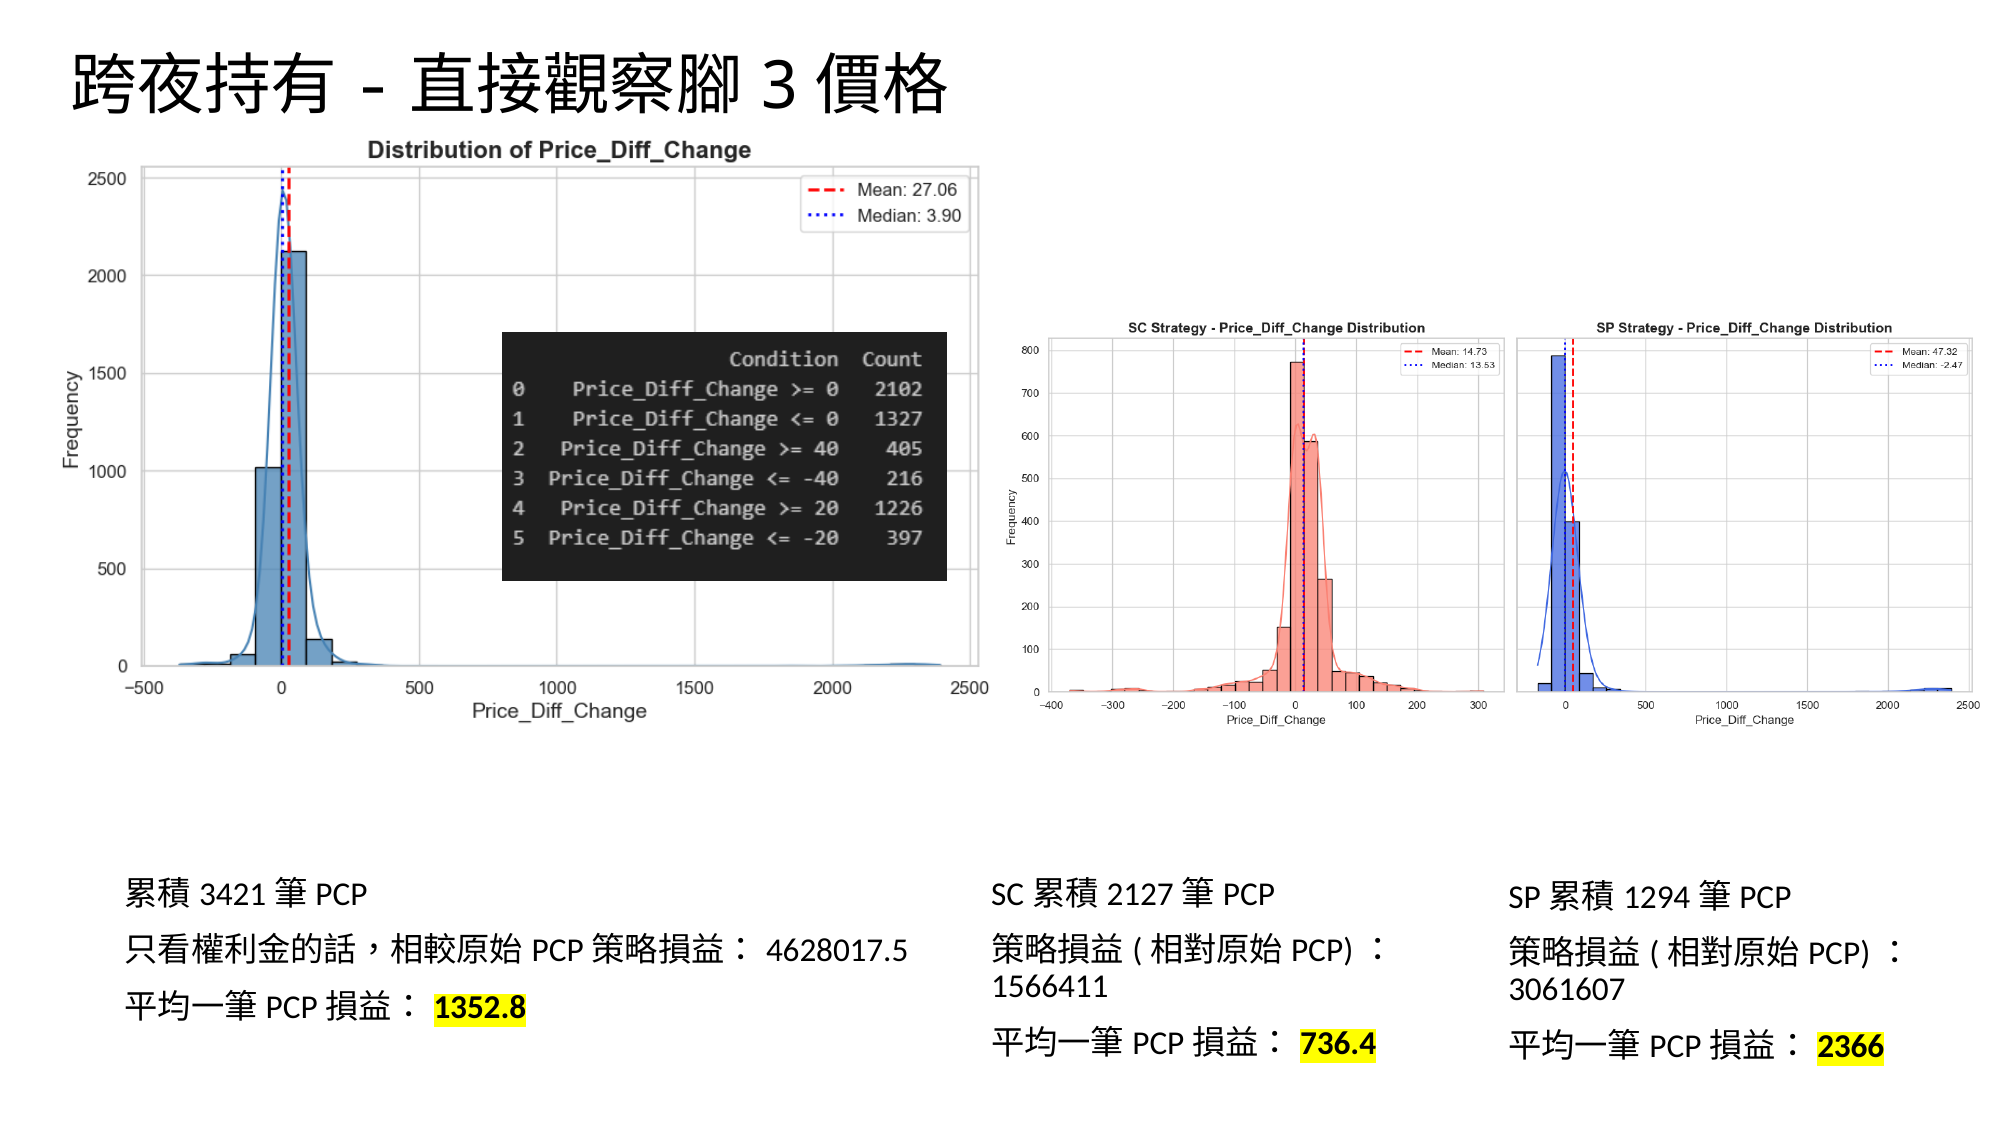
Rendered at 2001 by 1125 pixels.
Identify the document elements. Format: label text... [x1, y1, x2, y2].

picture [51, 130, 1987, 733]
text_box 累積3421筆PCP 只看權利金的話，相較原始PCP策略損益：4628017.5 平均一筆PCP損益：1352.8 [109, 869, 942, 1109]
text_box SC累積2127筆PCP 策略損益(相對原始PCP)：1566411 平均一筆PCP損益：736.4 [976, 869, 1519, 1109]
text_box SP累積1294筆PCP 策略損益(相對原始PCP)：3061607 平均一筆PCP損益：2366 [1493, 871, 2000, 1112]
text_box 跨夜持有-直接觀察腳3價格 [55, 0, 1781, 196]
